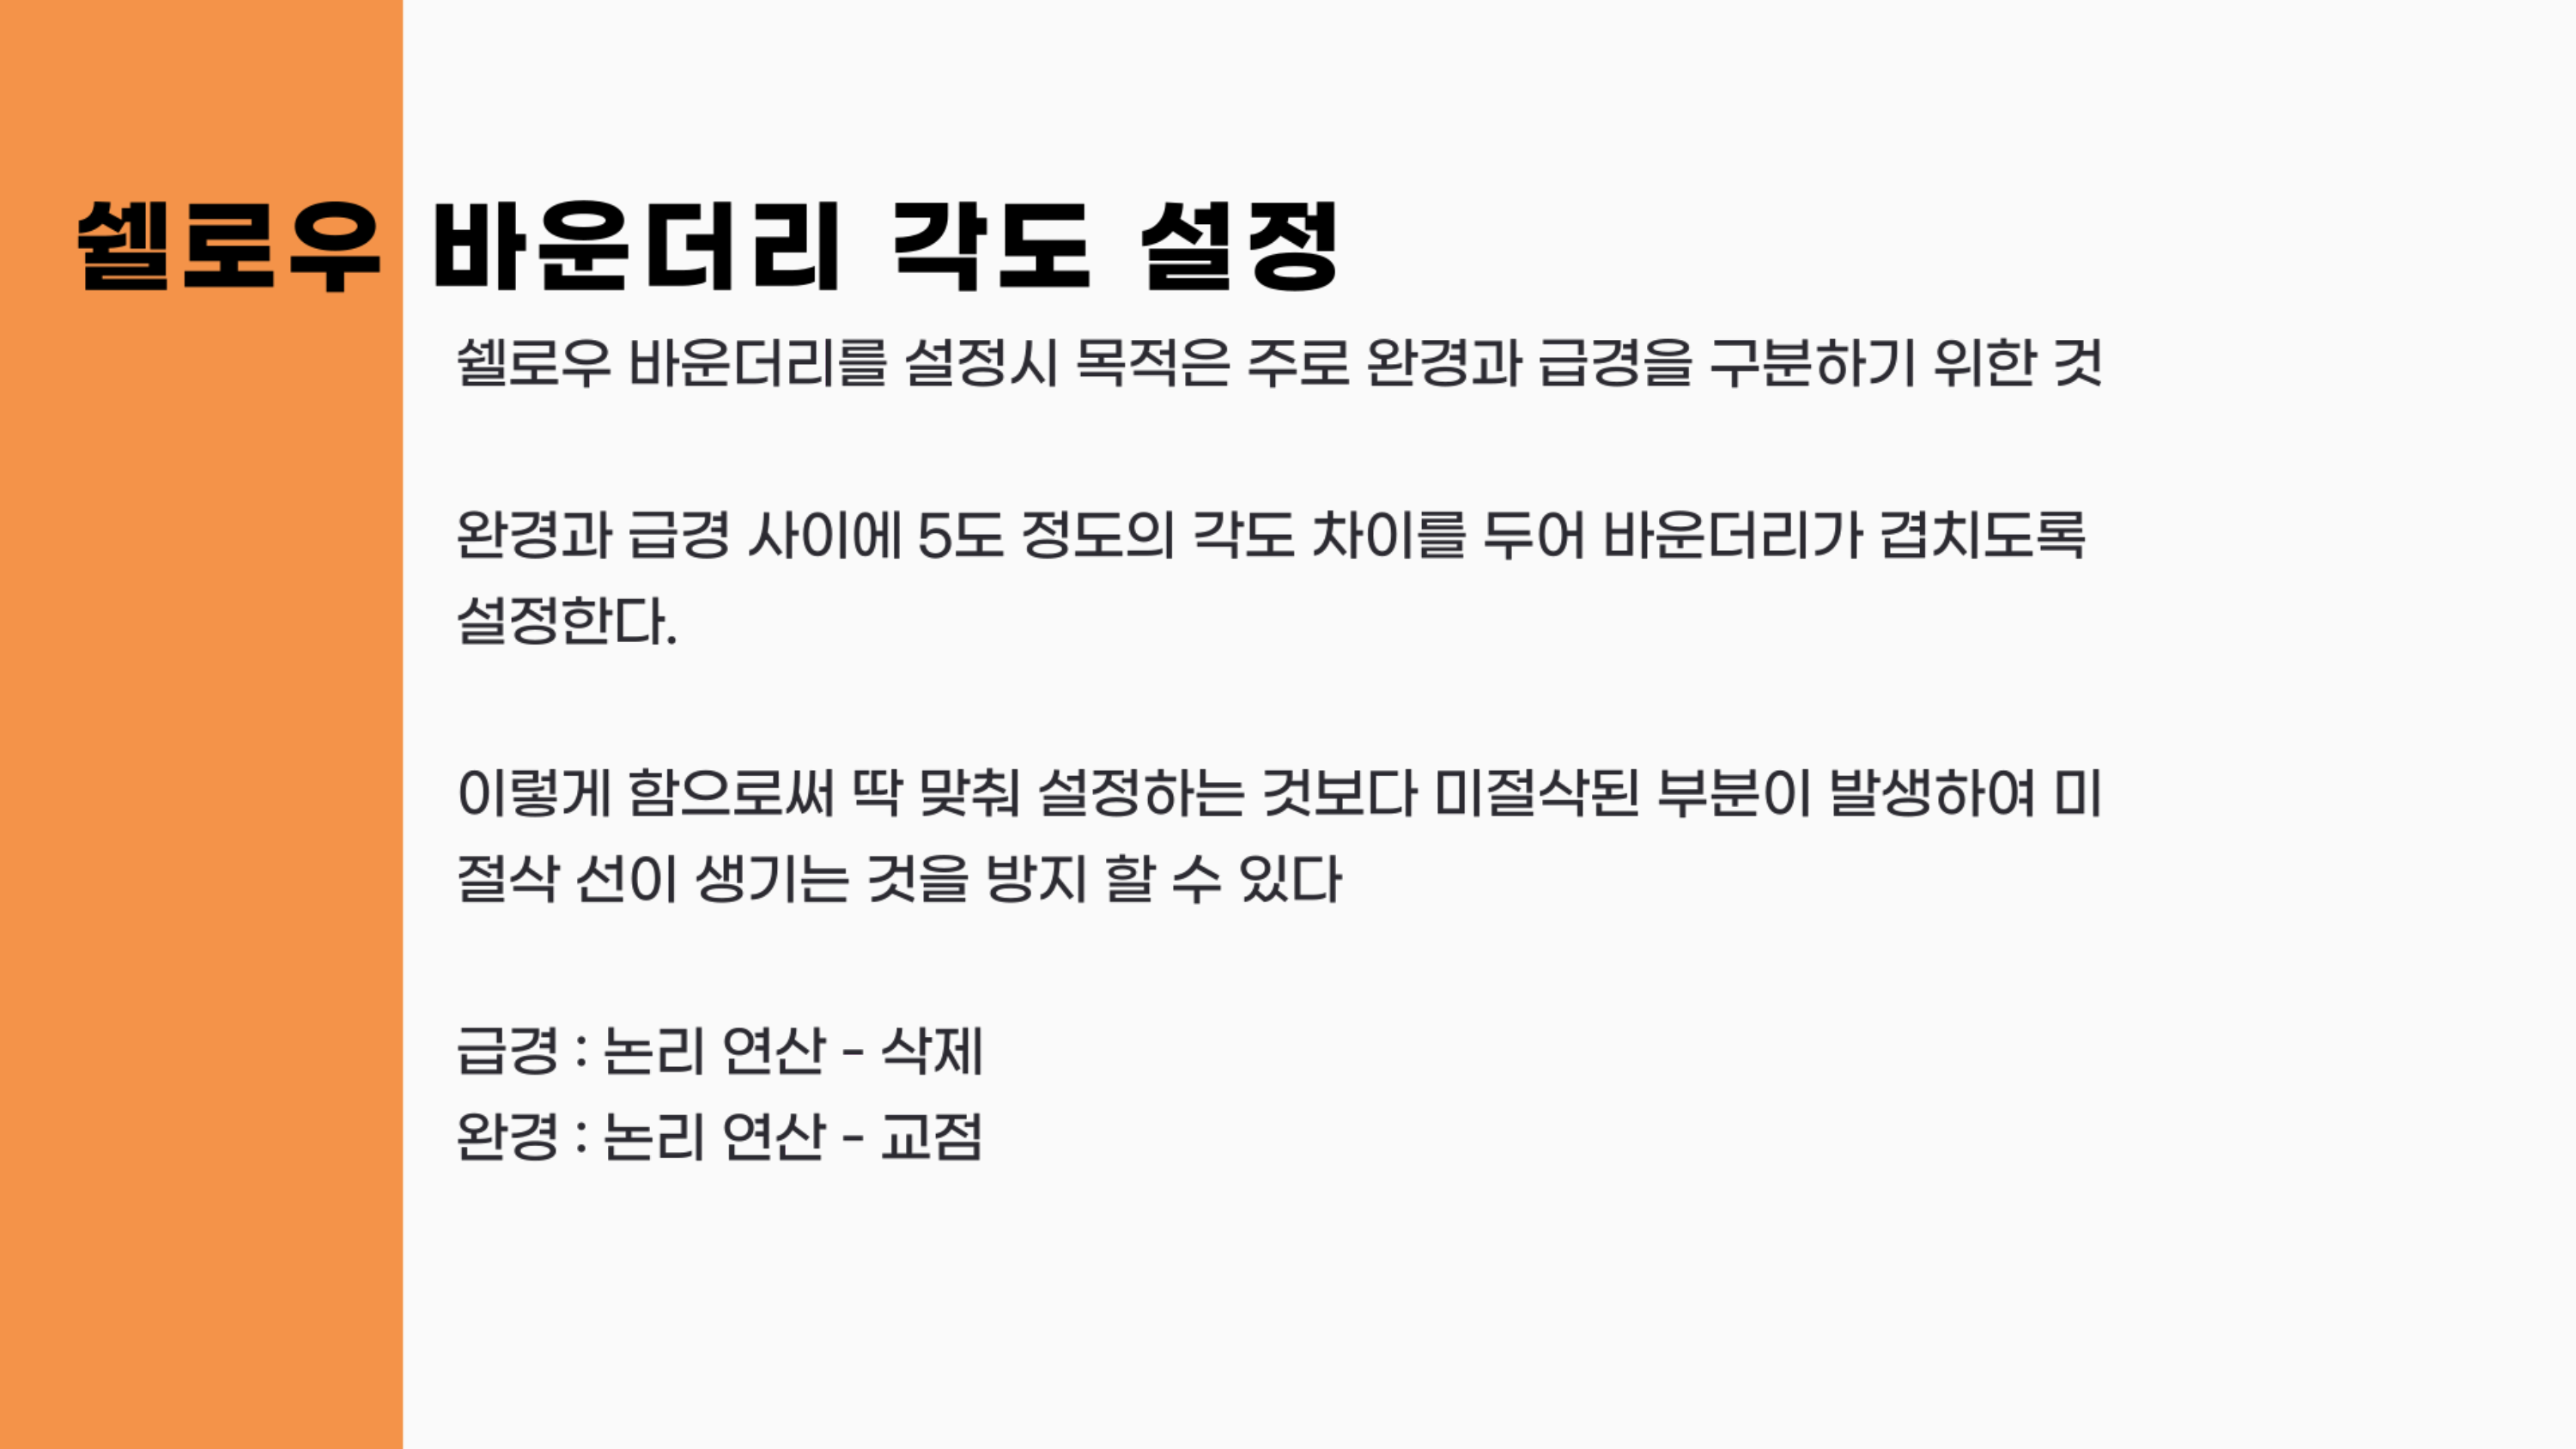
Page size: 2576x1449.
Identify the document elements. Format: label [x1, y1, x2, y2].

text_box [0, 0, 405, 1449]
picture [38, 142, 2163, 1232]
